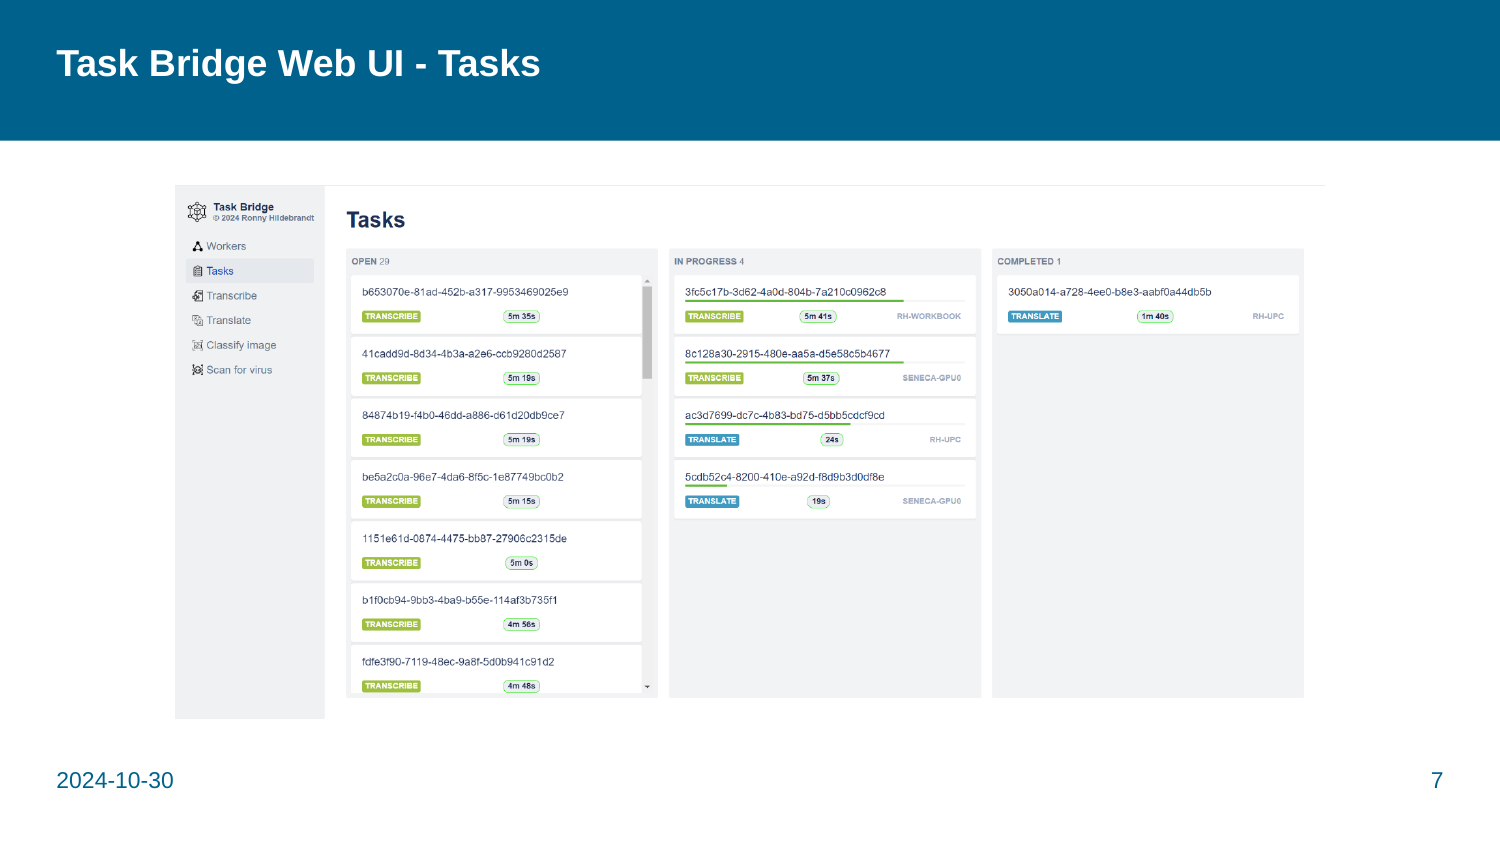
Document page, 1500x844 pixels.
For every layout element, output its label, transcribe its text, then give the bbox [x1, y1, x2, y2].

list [175, 182, 1325, 719]
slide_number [41, 757, 396, 803]
title Task Bridge Web UI - Tasks [41, 29, 987, 112]
slide_number 7 [1104, 757, 1459, 803]
